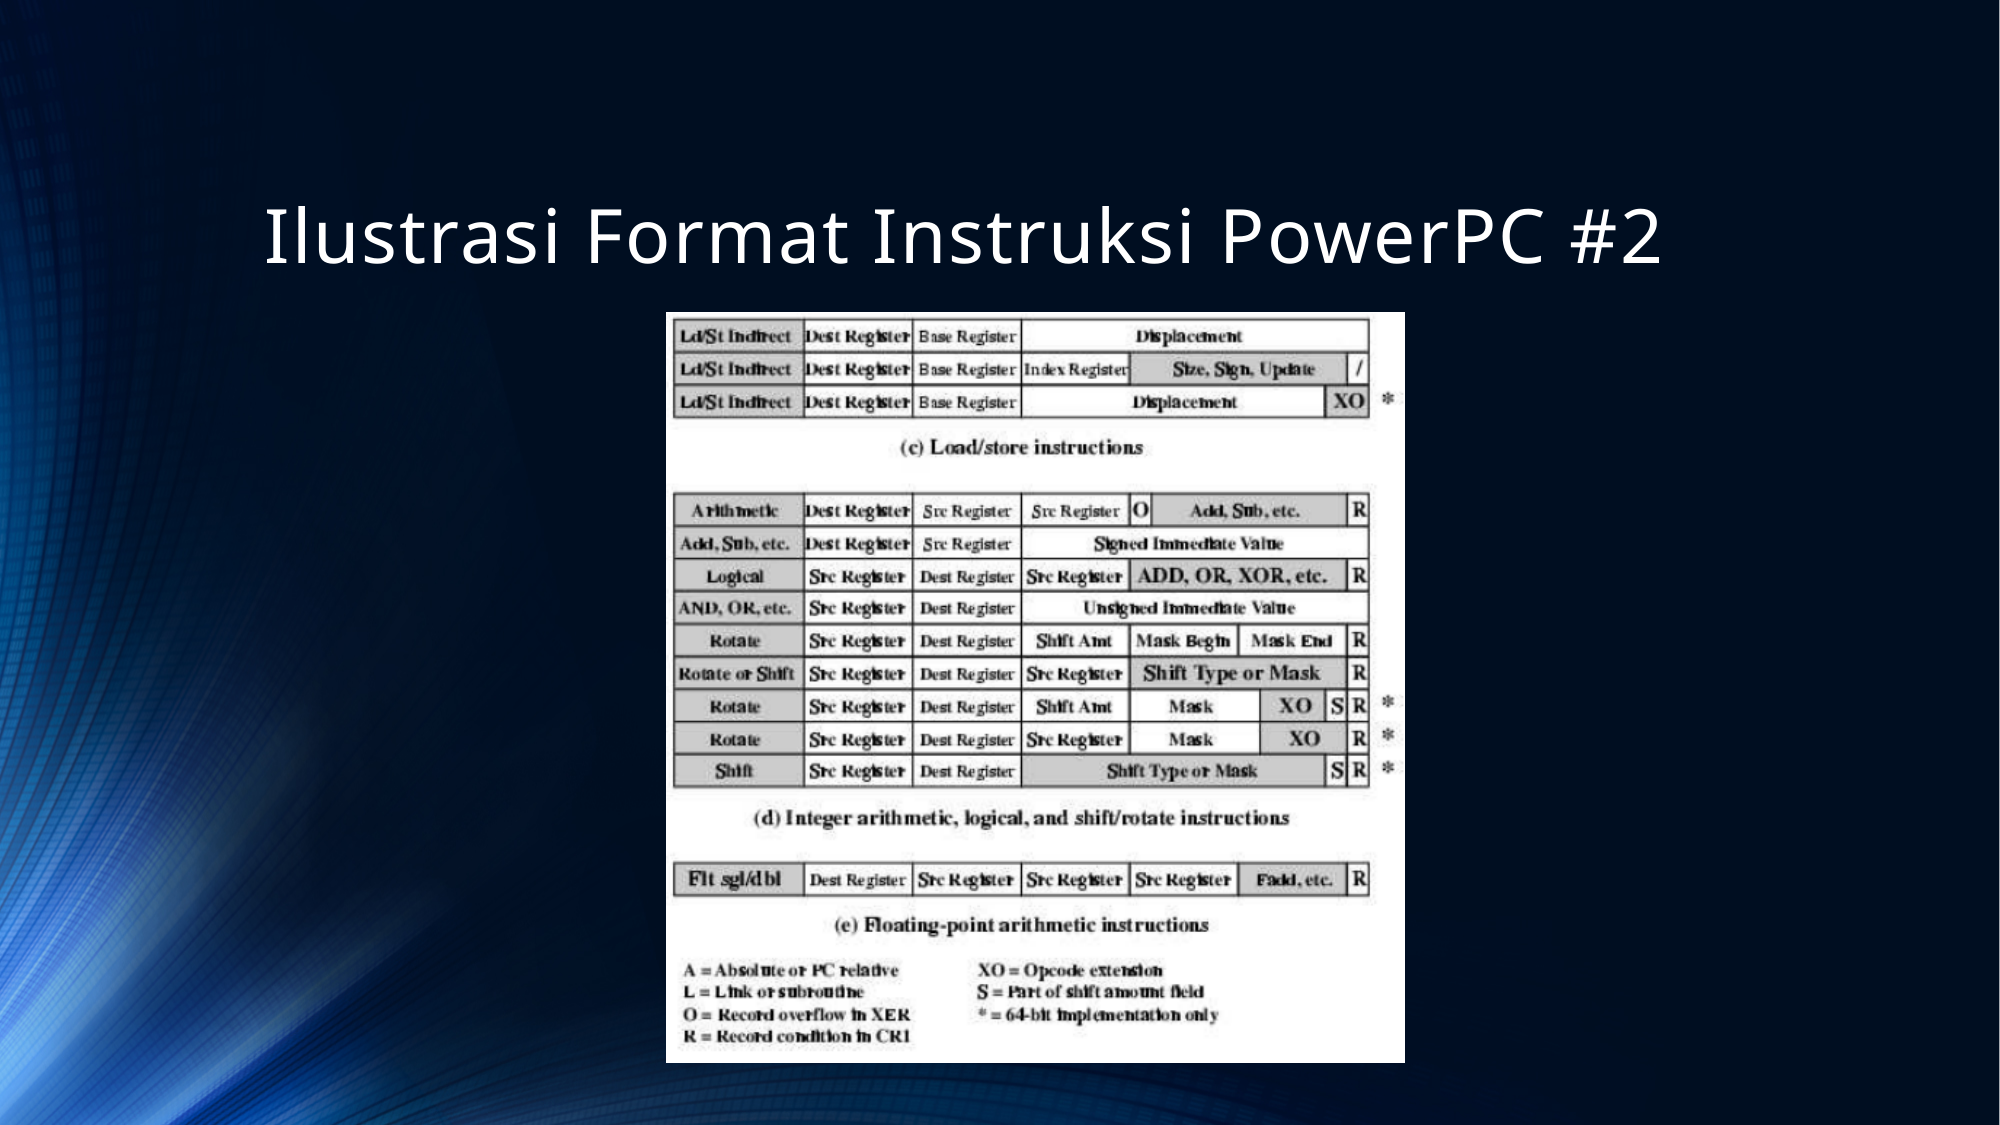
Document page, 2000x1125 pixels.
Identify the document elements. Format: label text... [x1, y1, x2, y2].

picture [0, 0, 2000, 1125]
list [666, 312, 1406, 1063]
title Ilustrasi Format Instruksi PowerPC #2 [249, 62, 1750, 288]
